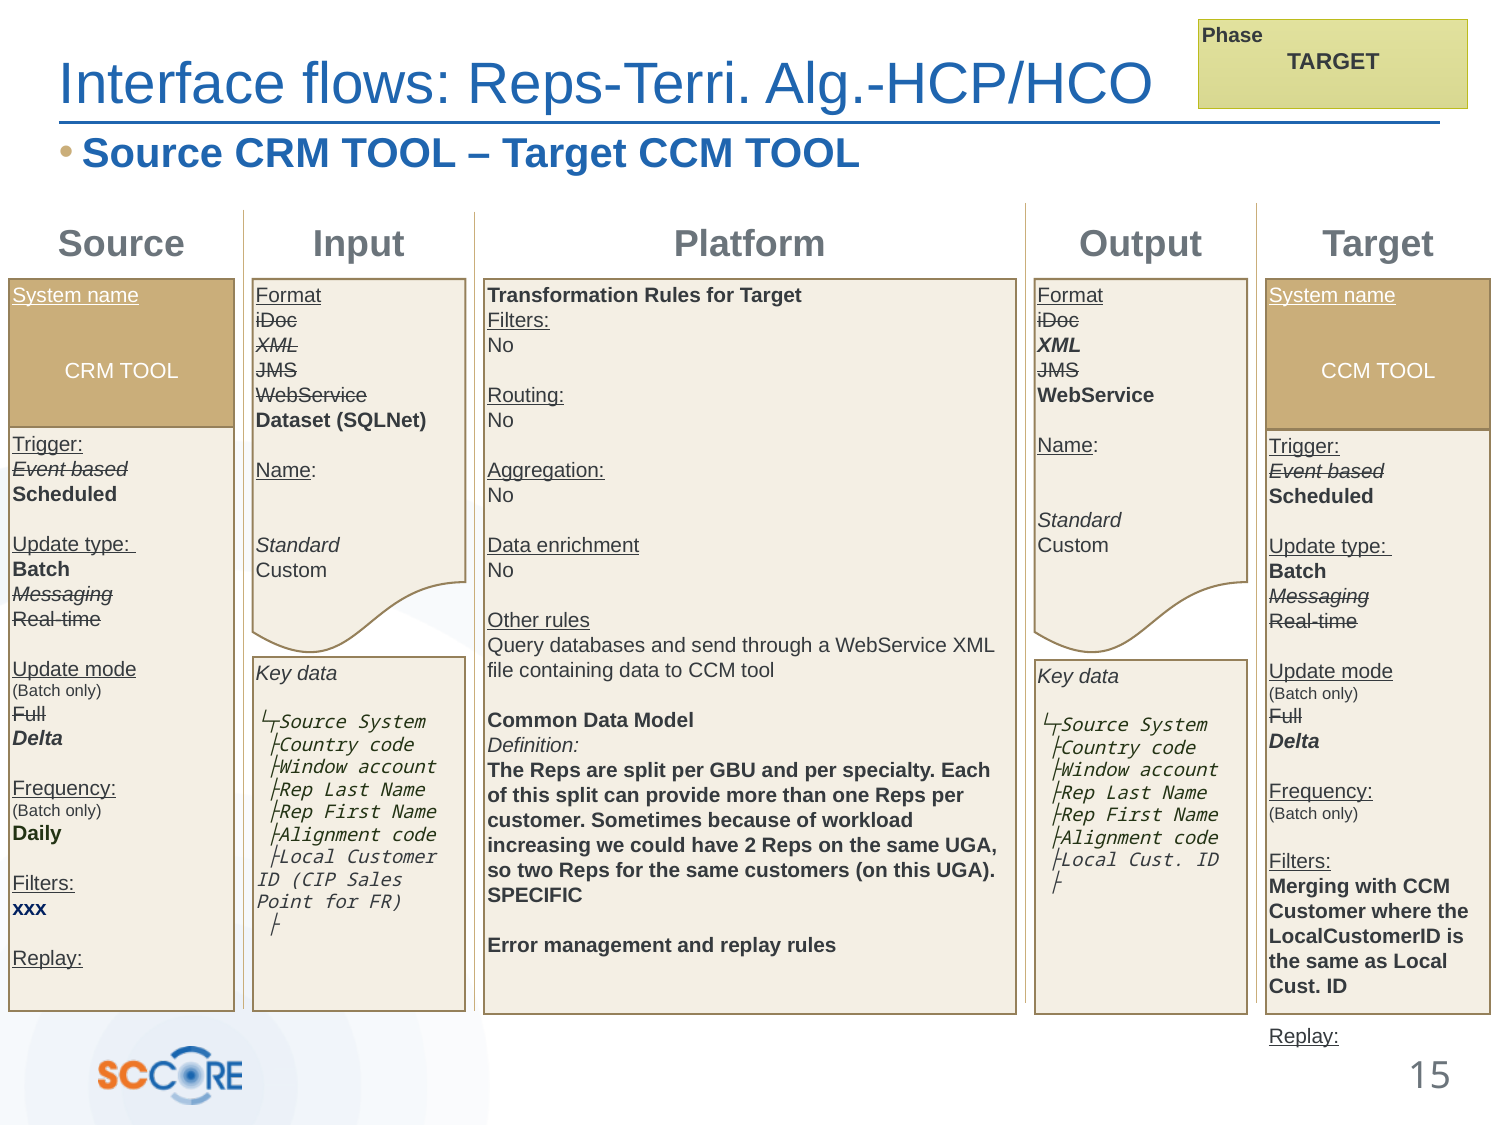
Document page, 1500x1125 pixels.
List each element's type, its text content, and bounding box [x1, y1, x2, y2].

text_box Key data └┬Source System ├Country code ├Window account ├Rep Last Name ├Rep First Name ├Alignment code ├Local Customer ID (CIP Sales Point for FR) ├ [252, 656, 466, 1012]
text_box Format iDoc XML JMS WebService Name: Standard Custom [1033, 277, 1249, 654]
text_box Trigger: Event based Scheduled Update type: Batch Messaging Real-time Update mode (Batch only) Full Delta Frequency: (Batch only) Daily Filters: xxx Replay: [8, 426, 235, 1012]
title Interface flows: Reps-Terri. Alg.-HCP/HCO [58, 53, 1441, 117]
text_box Key data └┬Source System ├Country code ├Window account ├Rep Last Name ├Rep First Name ├Alignment code ├Local Cust. ID ├ [1034, 659, 1248, 1015]
text_box System name CRM TOOL [8, 278, 235, 426]
text_box Format iDoc XML JMS WebService Dataset (SQLNet) Name: Standard Custom [251, 277, 467, 654]
picture [0, 391, 698, 1125]
text_box Transformation Rules for Target Filters: No Routing: No Aggregation: No Data enrichment No Other rules Query databases and send through a WebService XML file containing data to CCM tool Common Data Model Definition: The Reps are split per GBU and per specialty. Each of this split can provide more than one Reps per customer. Sometimes because of workload increasing we could have 2 Reps on the same UGA, so two Reps for the same customers (on this UGA). SPECIFIC Error management and replay rules [483, 278, 1017, 1015]
text_box Platform [658, 211, 841, 272]
text_box Phase TARGET [1198, 19, 1468, 109]
text_box Output [1064, 211, 1218, 272]
text_box Target [1307, 211, 1449, 272]
list Source CRM TOOL – Target CCM TOOL [58, 131, 1441, 208]
text_box System name CCM TOOL [1265, 278, 1491, 429]
text_box Input [298, 211, 420, 272]
text_box Source [43, 211, 200, 272]
text_box Trigger: Event based Scheduled Update type: Batch Messaging Real-time Update mode (Batch only) Full Delta Frequency: (Batch only) Filters: Merging with CCM Customer where the LocalCustomerID is the same as Local Cust. ID Replay: [1265, 429, 1491, 1015]
